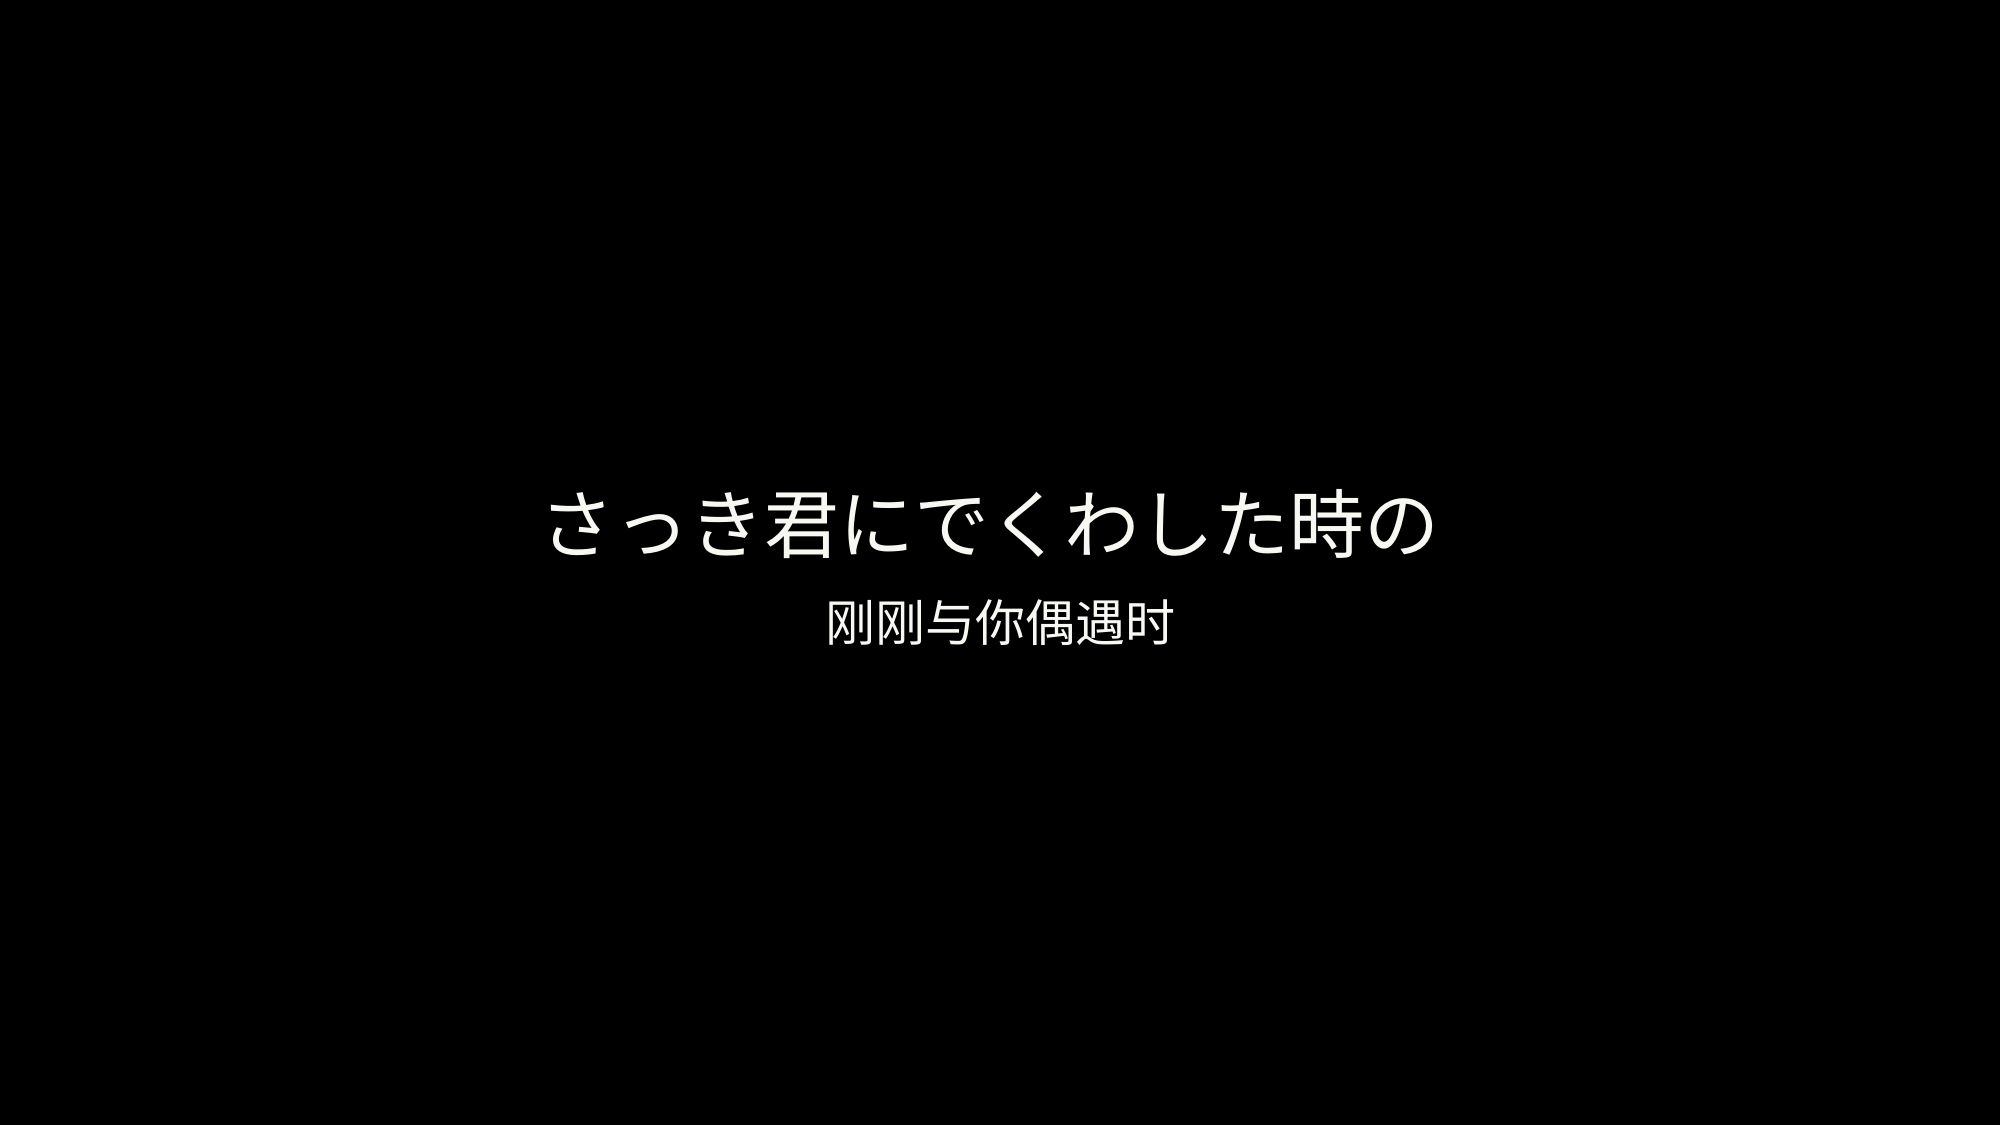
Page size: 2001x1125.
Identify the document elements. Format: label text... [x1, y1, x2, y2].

subtitle 刚刚与你偶遇时 [249, 590, 1750, 863]
title さっき君にでくわした時の [166, 184, 1814, 576]
